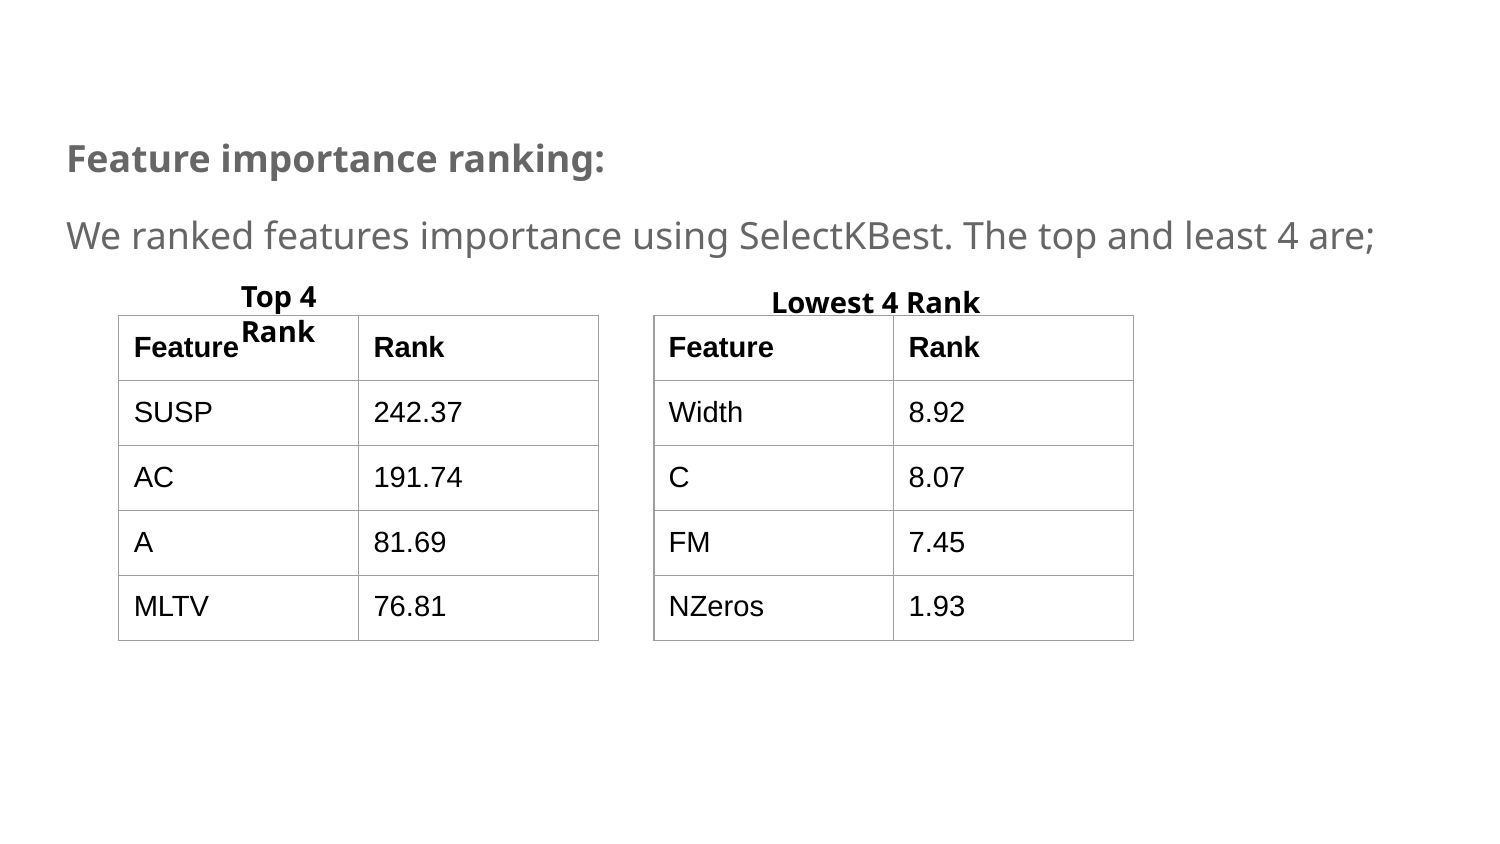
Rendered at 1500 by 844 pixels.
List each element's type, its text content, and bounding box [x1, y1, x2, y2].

table_cell 7.45 [894, 511, 1133, 575]
table_cell C [655, 446, 893, 510]
table_cell Width [655, 381, 893, 445]
table_header Rank [894, 316, 1133, 380]
table_cell 8.07 [894, 446, 1133, 510]
text_box Top 4 Rank [225, 263, 411, 364]
table_cell 242.37 [359, 381, 598, 445]
table_cell 76.81 [359, 576, 598, 640]
table_cell AC [119, 446, 358, 510]
table_cell NZeros [655, 576, 893, 640]
table_cell MLTV [119, 576, 358, 640]
table_header Feature [119, 316, 358, 380]
text_box Lowest 4 Rank [756, 269, 1000, 335]
table_cell 81.69 [359, 511, 598, 575]
table_cell A [119, 511, 358, 575]
table_header Rank [359, 316, 598, 380]
list Feature importance ranking: We ranked features importance using SelectKBest. The top and least 4 are; [51, 113, 1449, 750]
table_header Feature [655, 316, 893, 380]
table_cell SUSP [119, 381, 358, 445]
table_cell 1.93 [894, 576, 1133, 640]
table_cell 8.92 [894, 381, 1133, 445]
table_cell FM [655, 511, 893, 575]
table_cell 191.74 [359, 446, 598, 510]
